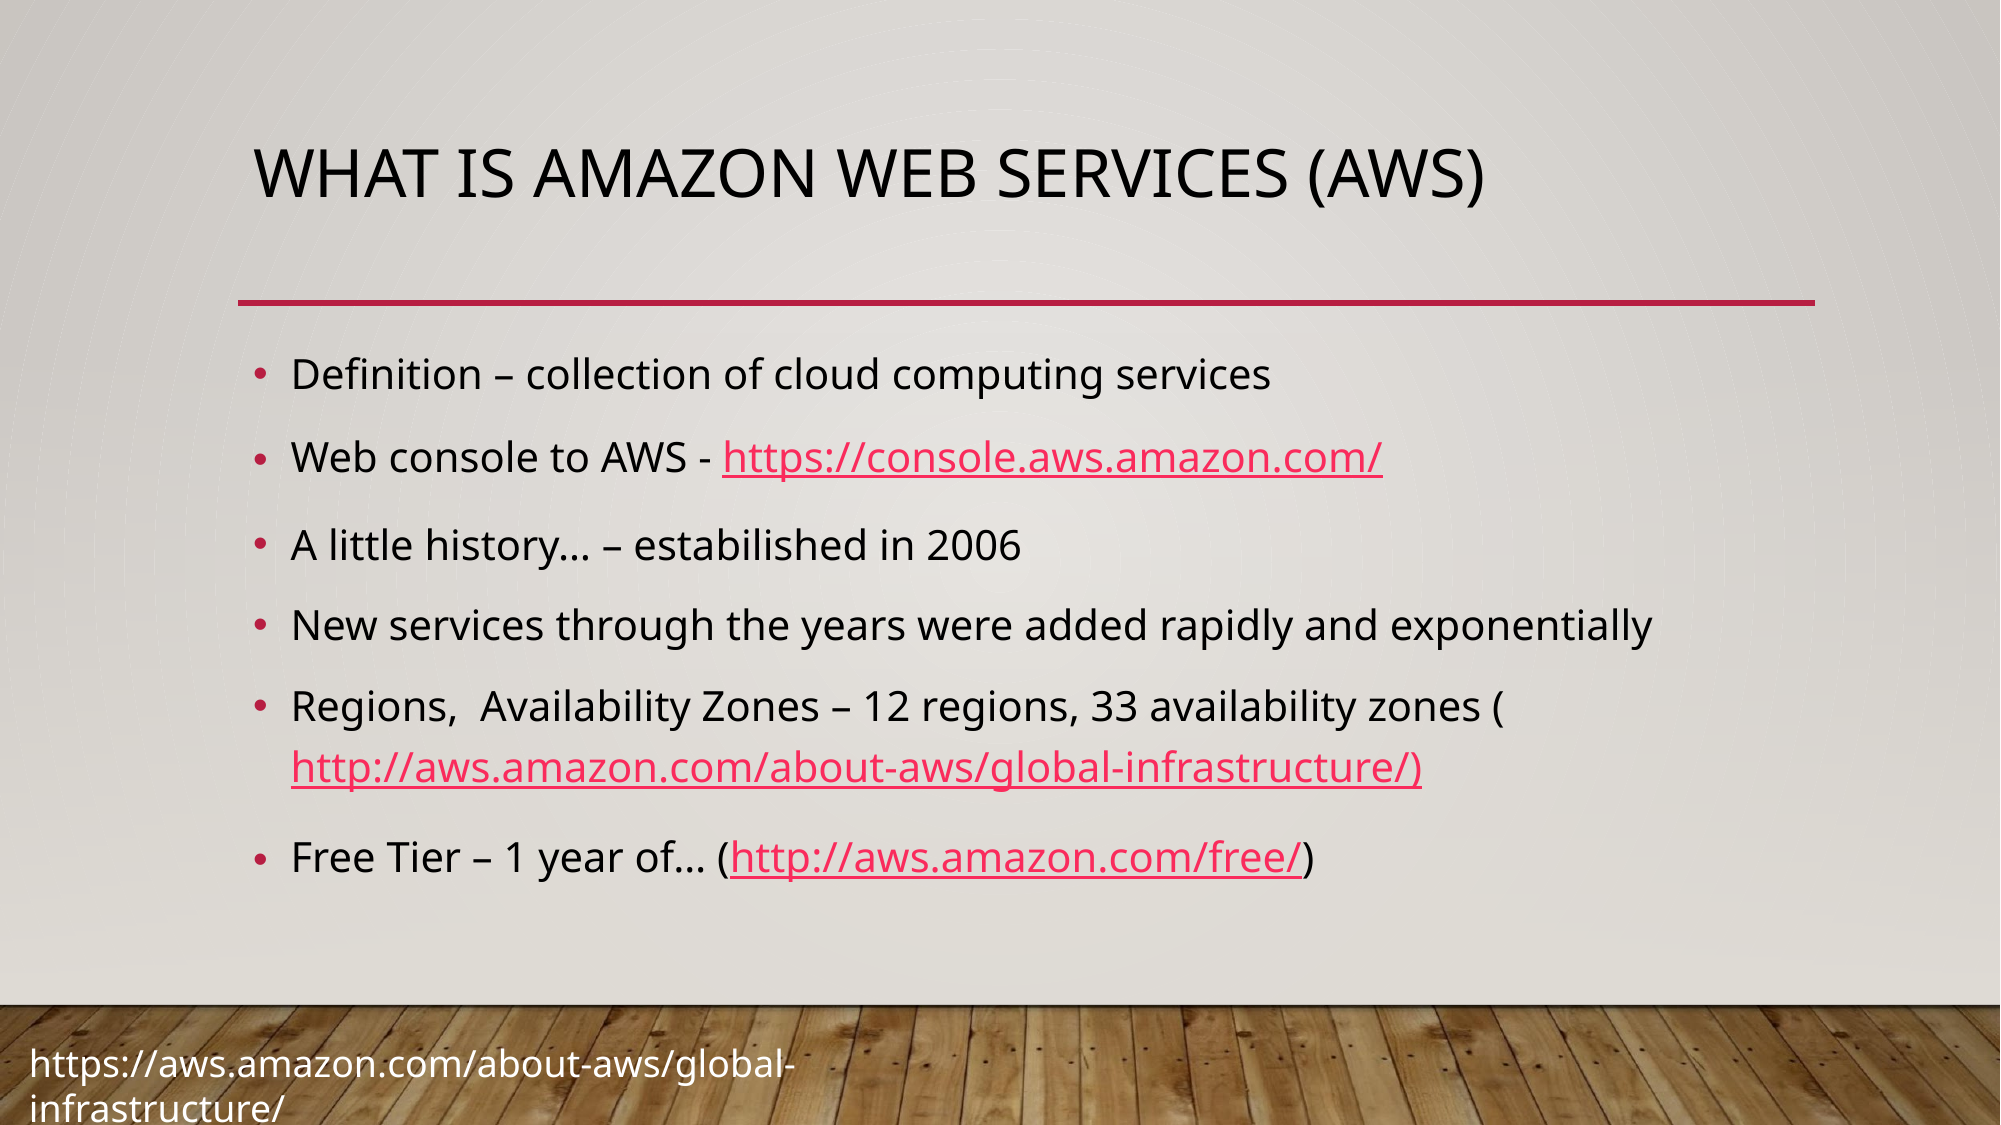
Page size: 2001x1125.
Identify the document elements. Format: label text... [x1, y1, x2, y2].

title WHAT IS AMAZON WEB SERVICES (AWS) [238, 131, 1814, 305]
list Definition – collection of cloud computing services Web console to AWS - https://console.aws.amazon.com/ A little history… – estabilished in 2006 New services through the years were added rapidly and exponentially Regions, Availability Zones – 12 regions, 33 availability zones (http://aws.amazon.com/about-aws/global-infrastructure/) Free Tier – 1 year of… (http://aws.amazon.com/free/) [238, 330, 1814, 897]
picture [0, 1005, 2000, 1125]
text_box https://aws.amazon.com/about-aws/global-infrastructure/ [13, 1032, 906, 1094]
